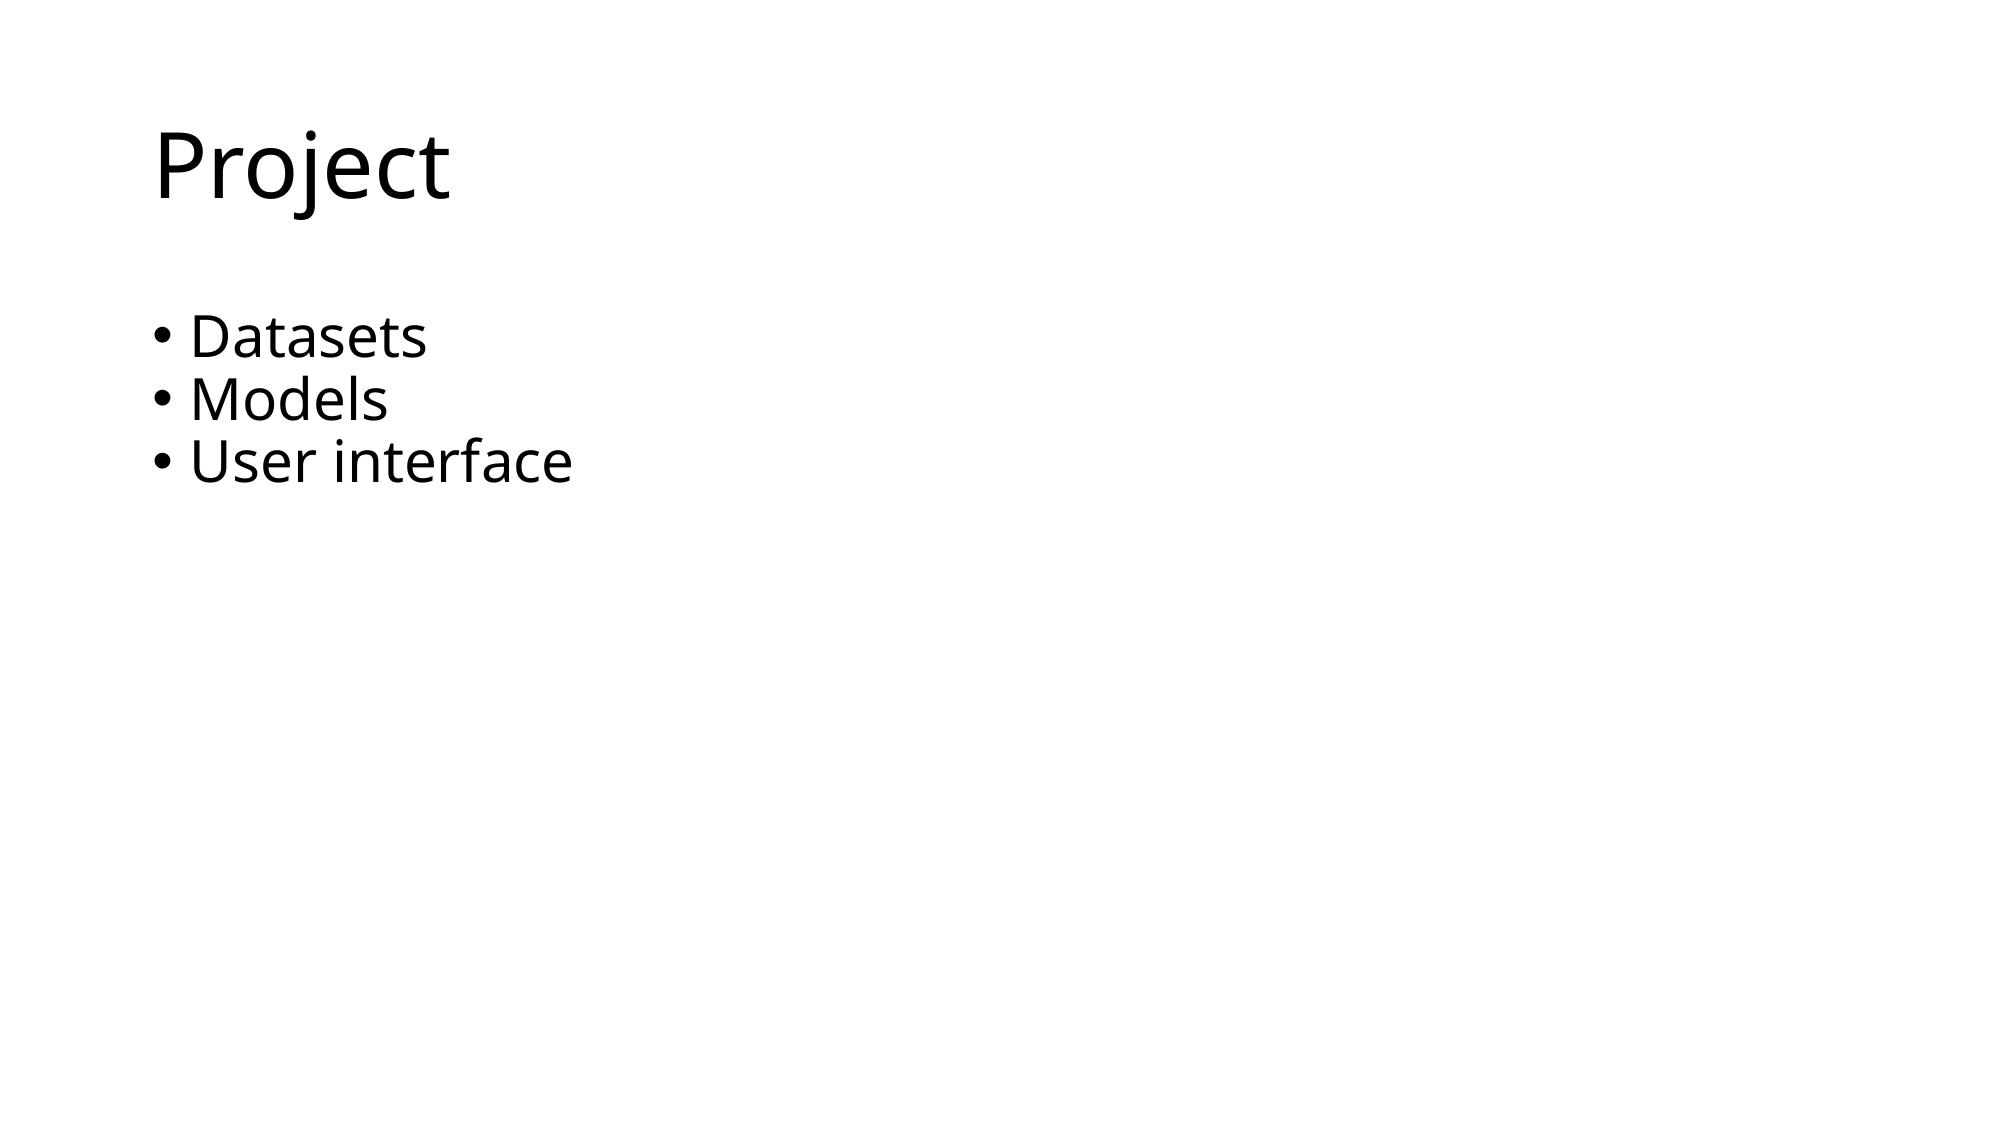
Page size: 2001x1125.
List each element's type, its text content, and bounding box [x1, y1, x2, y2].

text_box Project [137, 59, 1863, 278]
text_box Datasets Models User interface [137, 299, 1863, 1014]
